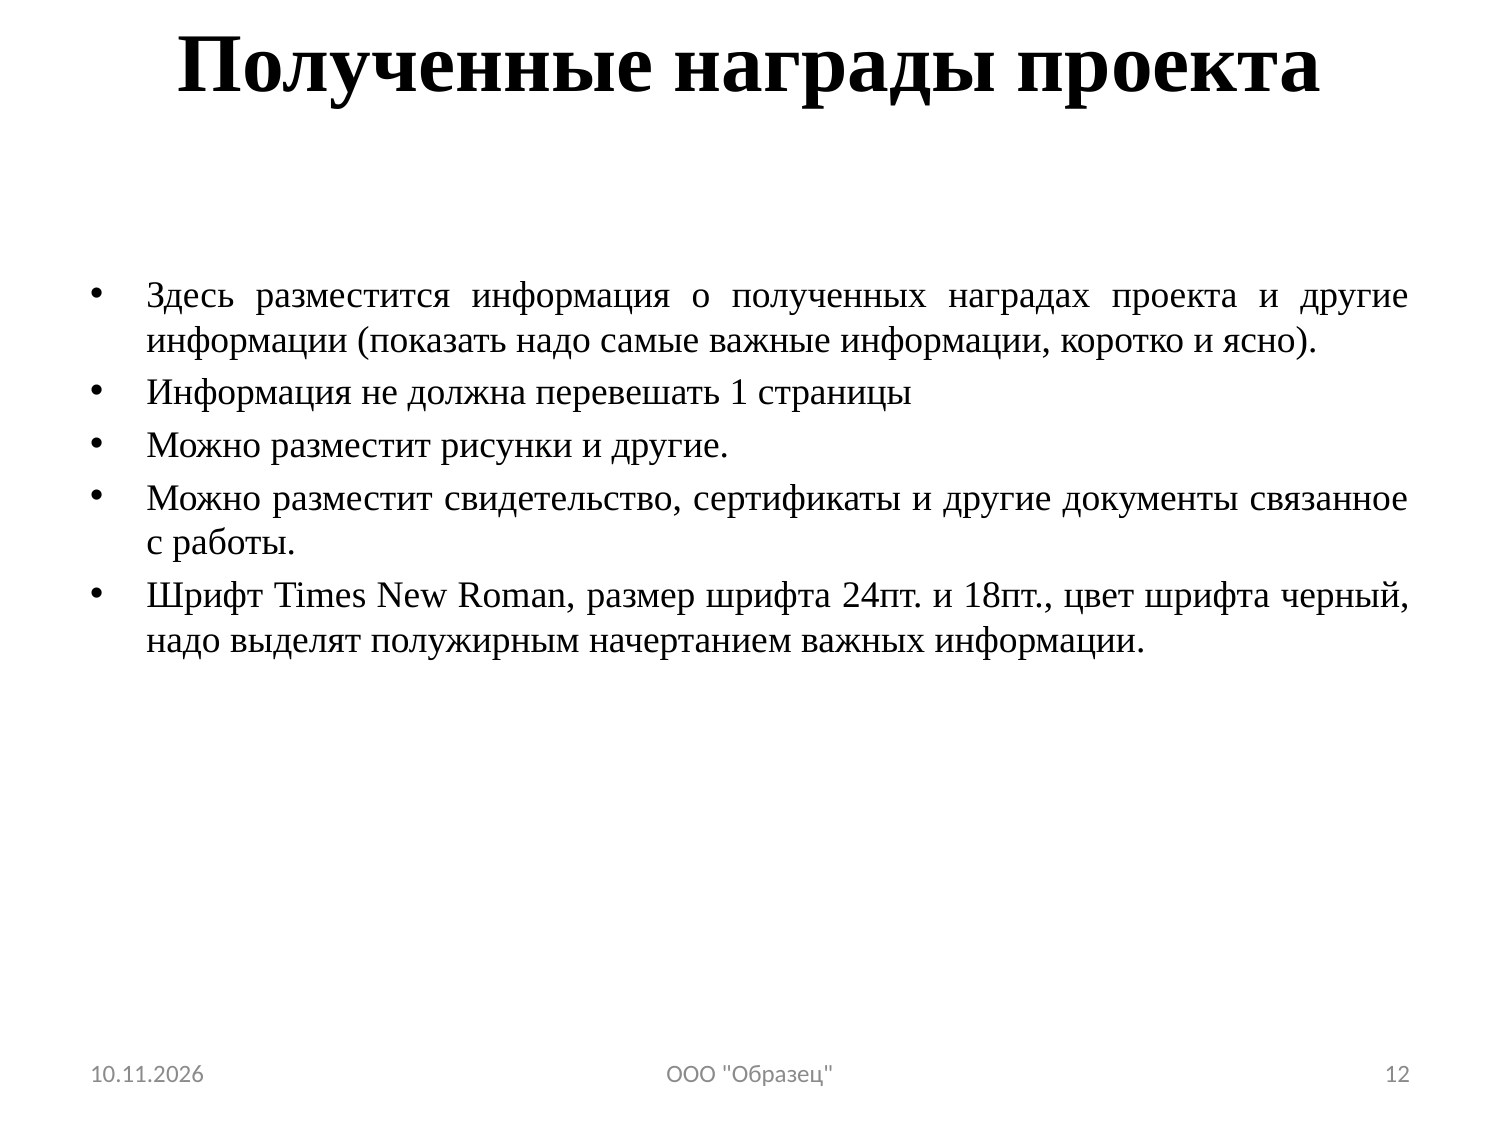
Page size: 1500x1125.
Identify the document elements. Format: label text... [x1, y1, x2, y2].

slide_number 12 [1074, 1042, 1425, 1103]
title Полученные награды проекта [0, 0, 1500, 118]
list Здесь разместится информация о полученных наградах проекта и другие информации (показать надо самые важные информации, коротко и ясно). Информация не должна перевешать 1 страницы Можно разместит рисунки и другие. Можно разместит свидетельство, сертификаты и другие документы связанное с работы. Шрифт Times New Roman, размер шрифта 24пт. и 18пт., цвет шрифта черный, надо выделят полужирным начертанием важных информации. [75, 262, 1425, 1005]
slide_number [75, 1042, 425, 1103]
footer OOO "Образец" [512, 1042, 988, 1103]
